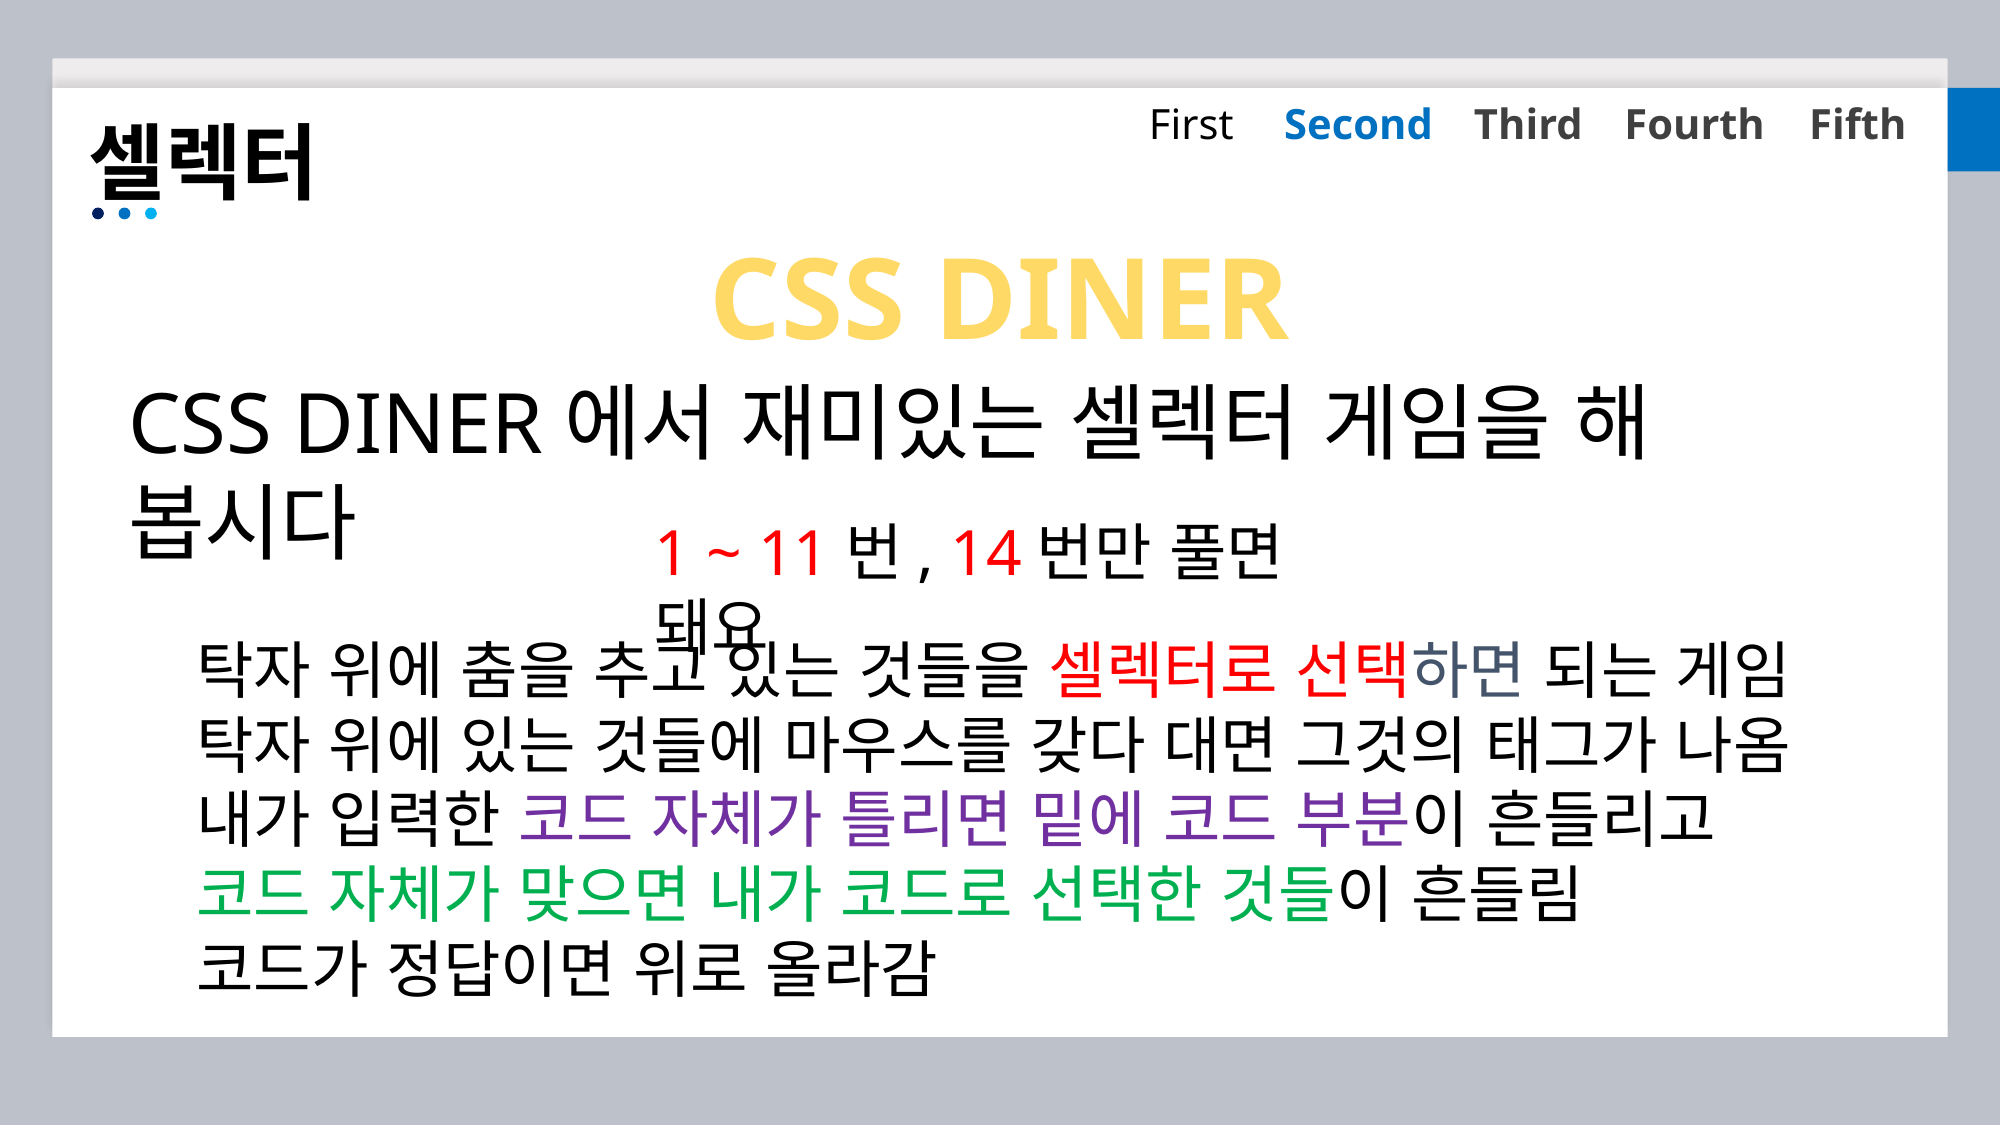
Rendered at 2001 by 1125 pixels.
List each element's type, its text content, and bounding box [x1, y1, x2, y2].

text_box CSS DINER [694, 219, 1306, 363]
text_box 탁자 위에 춤을 추고 있는 것들을 셀렉터로 선택하면 되는 게임 탁자 위에 있는 것들에 마우스를 갖다 대면 그것의 태그가 나옴 내가 입력한 코드 자체가 틀리면 밑에 코드 부분이 흔들리고 코드 자체가 맞으면 내가 코드로 선택한 것들이 흔들림 코드가 정답이면 위로 올라감 [181, 623, 1858, 1013]
text_box Fifth [1794, 90, 1922, 155]
text_box [117, 206, 132, 221]
text_box [90, 206, 105, 221]
text_box CSS DINER에서 재미있는 셀렉터 게임을 해 봅시다 [113, 363, 1887, 578]
text_box 1 ~ 11번, 14번만 풀면 돼요 [639, 505, 1400, 623]
text_box [143, 206, 158, 221]
text_box Second [1269, 90, 1448, 155]
text_box 셀렉터 [74, 103, 334, 218]
text_box Third [1459, 90, 1598, 155]
text_box [1947, 87, 2000, 172]
text_box First [1134, 90, 1249, 155]
text_box Fourth [1609, 90, 1780, 155]
